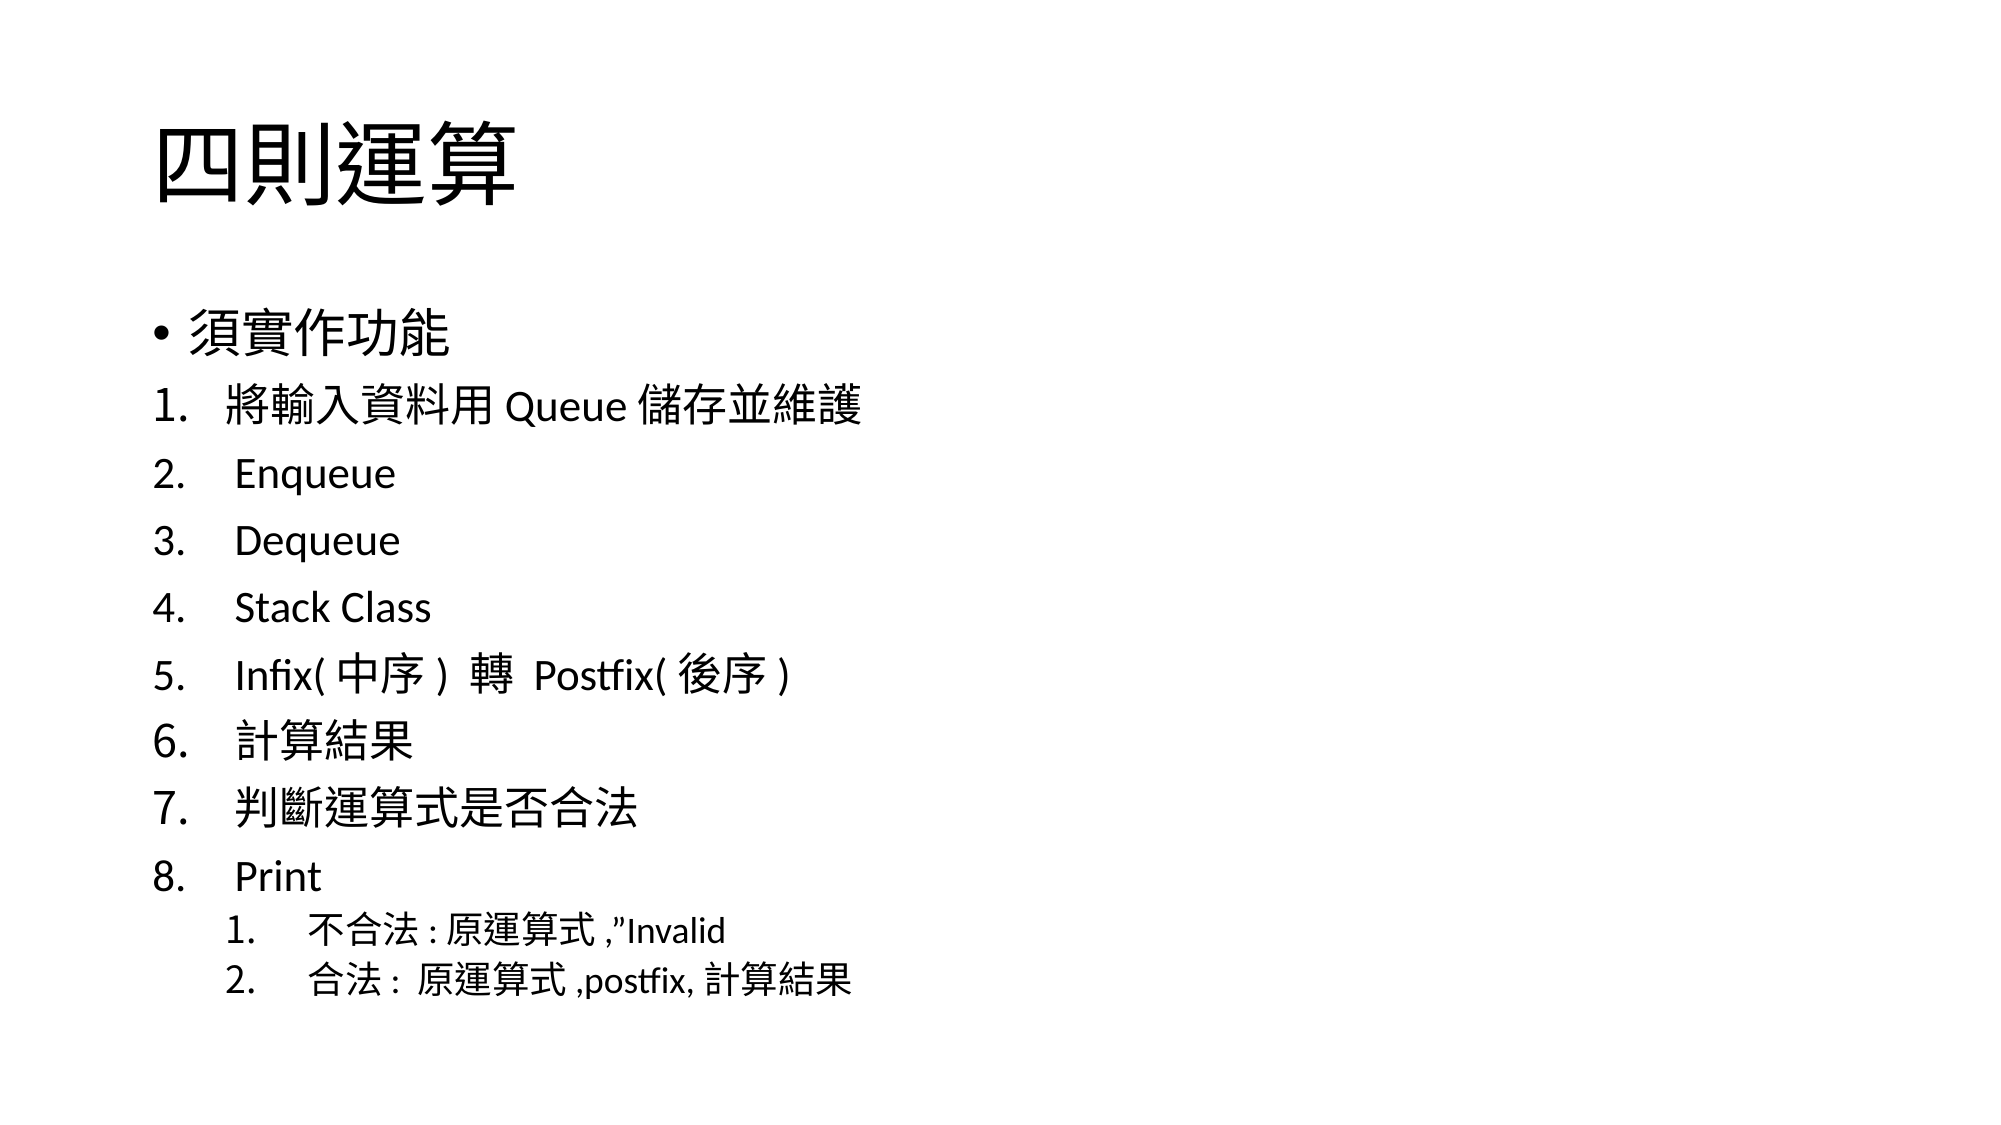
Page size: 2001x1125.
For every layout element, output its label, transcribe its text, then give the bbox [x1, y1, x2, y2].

list 須實作功能 將輸入資料用Queue儲存並維護 Enqueue Dequeue Stack Class Infix(中序) 轉 Postfix(後序) 計算結果 判斷運算式是否合法 Print 不合法:原運算式,”Invalid 合法: 原運算式,postfix,計算結果 [137, 299, 1863, 1014]
title 四則運算 [137, 59, 1863, 278]
